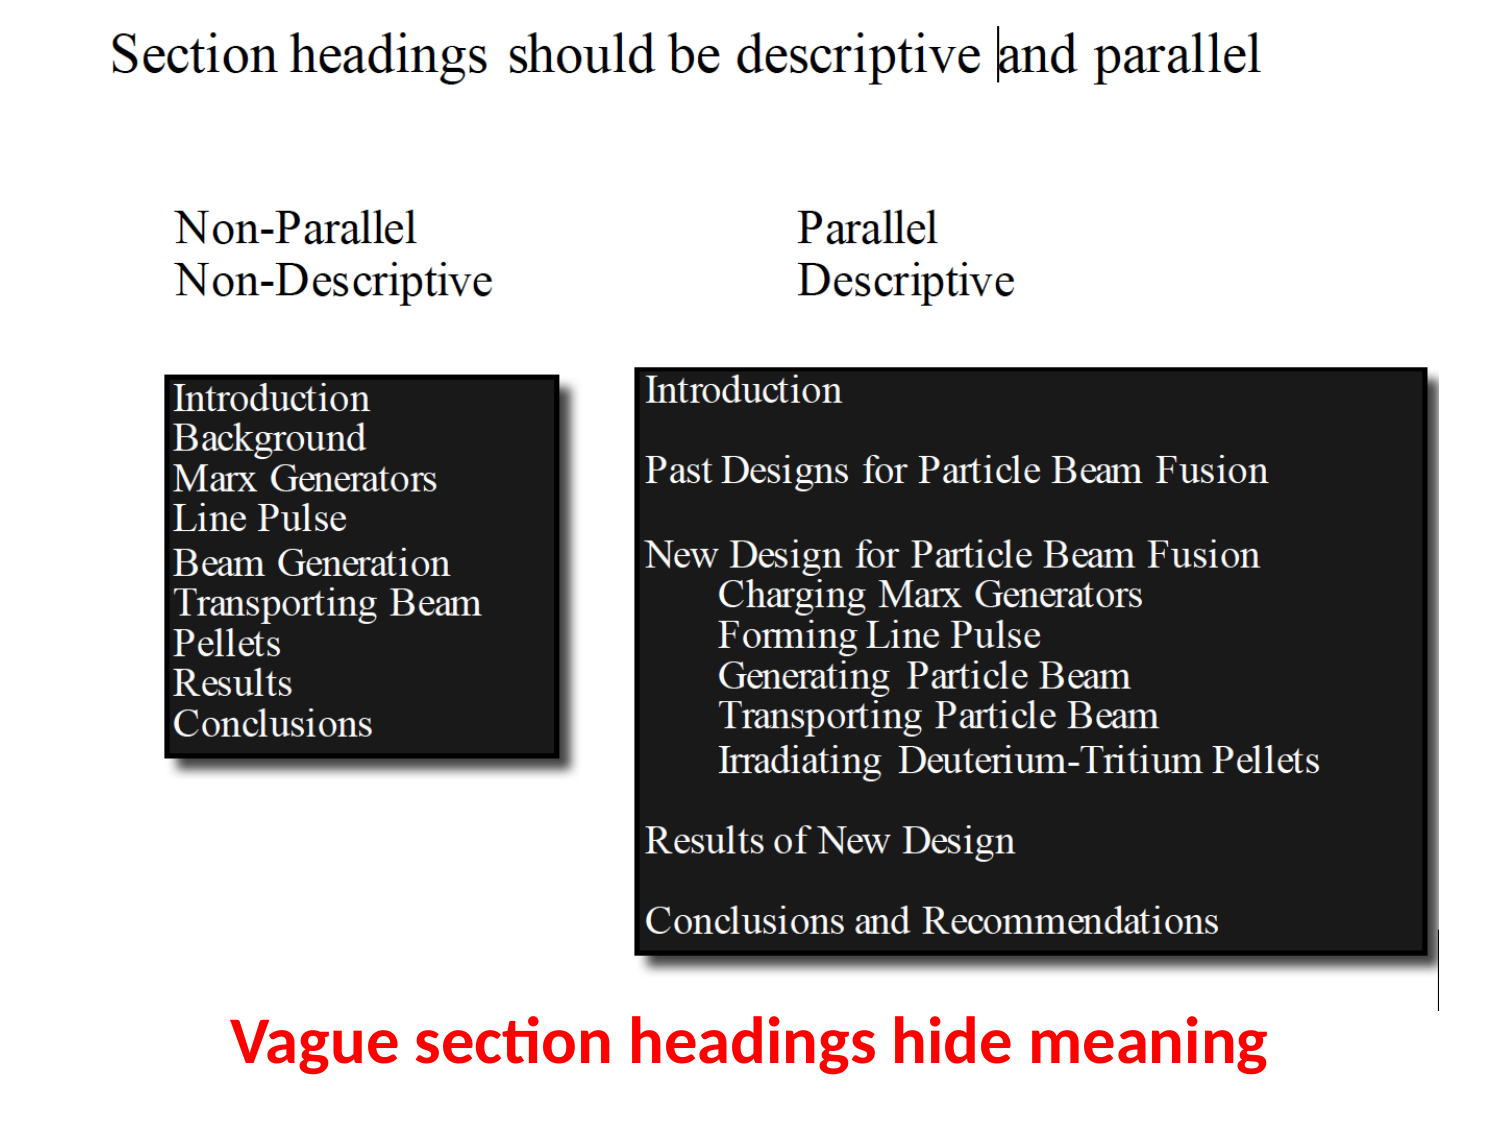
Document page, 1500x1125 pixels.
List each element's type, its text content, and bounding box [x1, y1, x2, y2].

picture [104, 0, 1439, 1011]
text_box Vague section headings hide meaning [0, 989, 1500, 1125]
